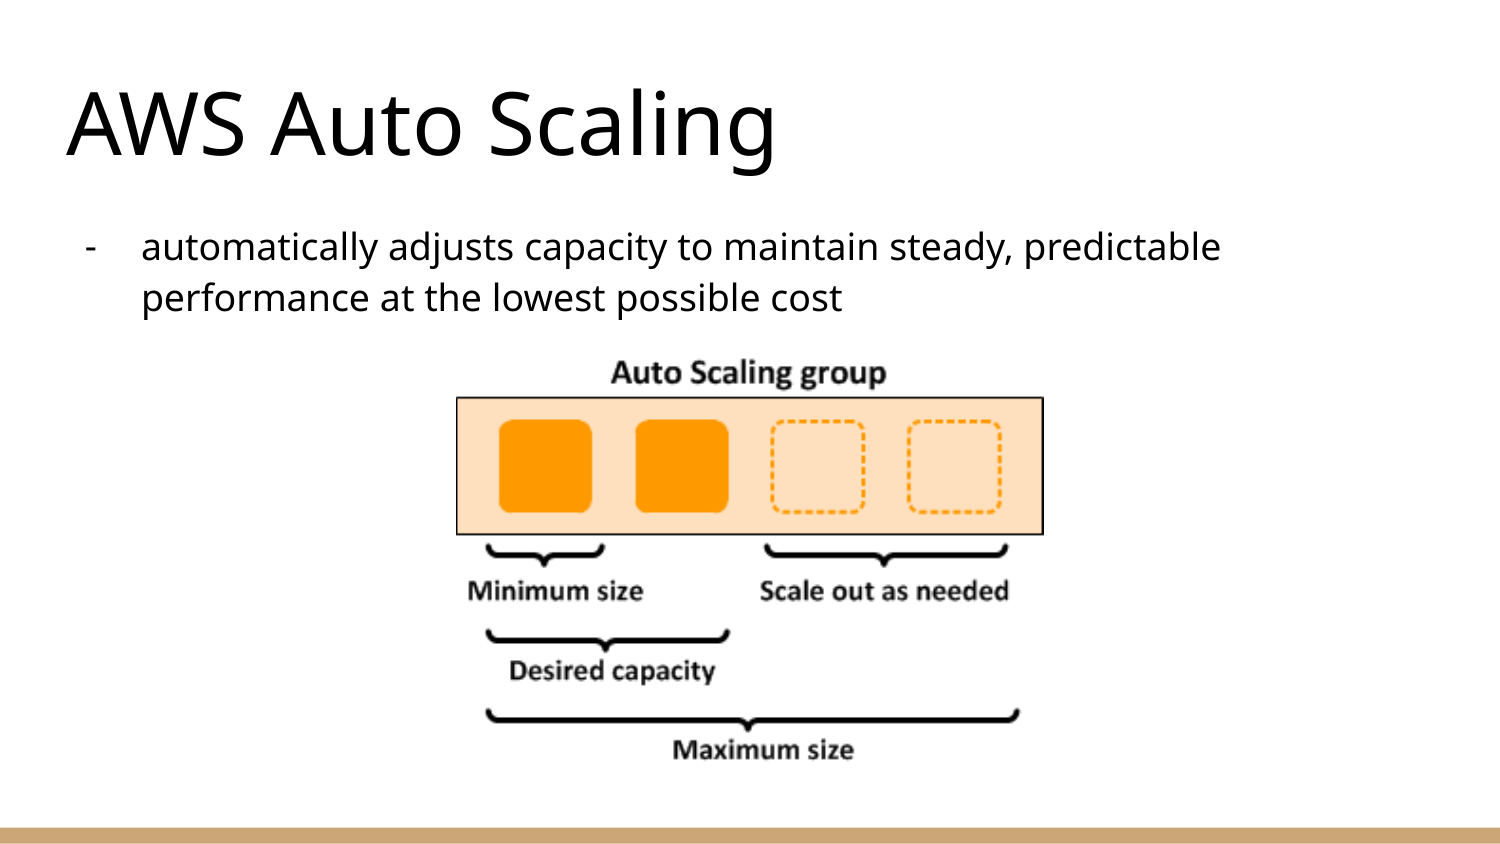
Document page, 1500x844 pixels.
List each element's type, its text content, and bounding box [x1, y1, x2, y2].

list automatically adjusts capacity to maintain steady, predictable performance at the lowest possible cost [51, 200, 1449, 752]
picture [456, 346, 1044, 772]
title AWS Auto Scaling [51, 51, 1449, 189]
